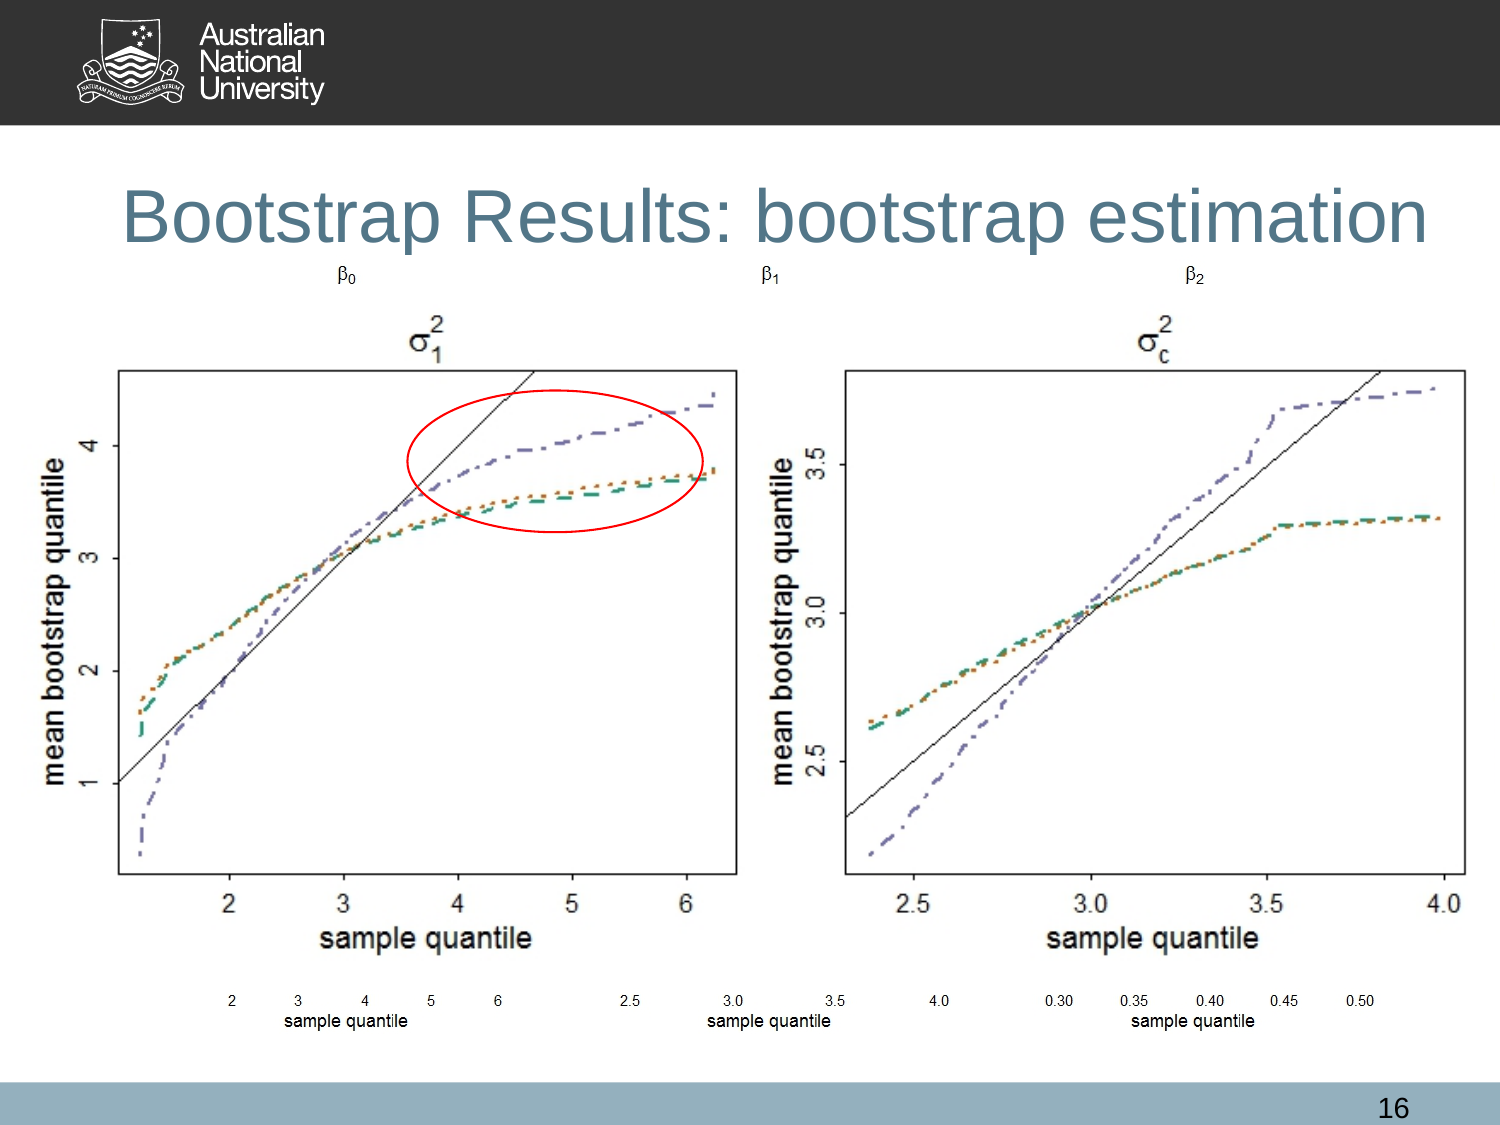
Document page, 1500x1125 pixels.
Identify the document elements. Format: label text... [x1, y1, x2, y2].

title Bootstrap Results: bootstrap estimation [106, 141, 1489, 283]
picture [21, 255, 1495, 1049]
slide_number 16 [1328, 1082, 1425, 1118]
